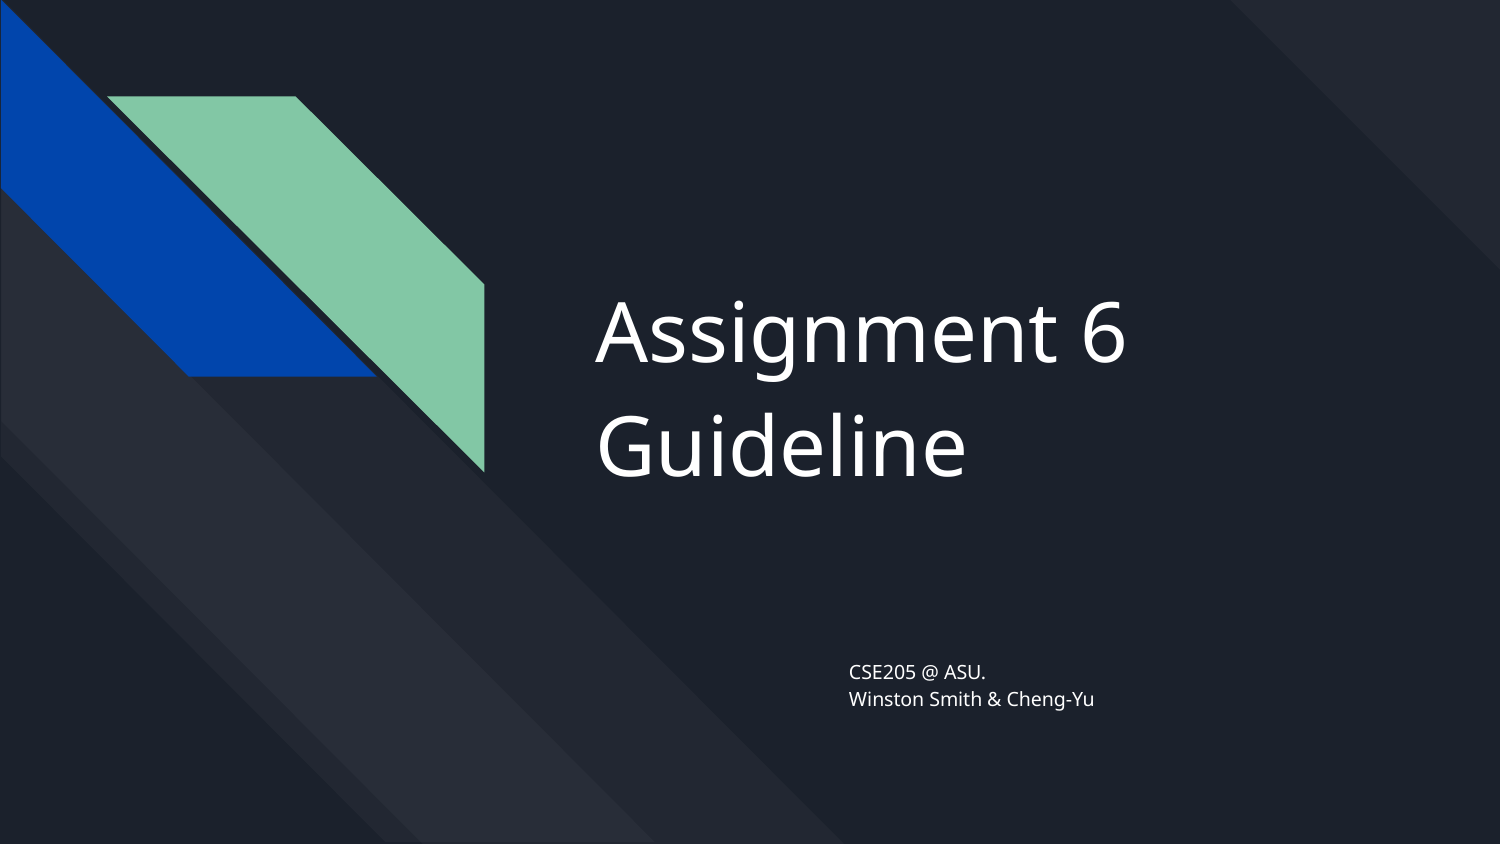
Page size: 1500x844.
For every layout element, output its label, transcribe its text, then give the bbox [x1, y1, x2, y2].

subtitle CSE205 @ ASU. Winston Smith & Cheng-Yu [833, 643, 1404, 727]
title Assignment 6 Guideline [580, 258, 1404, 518]
